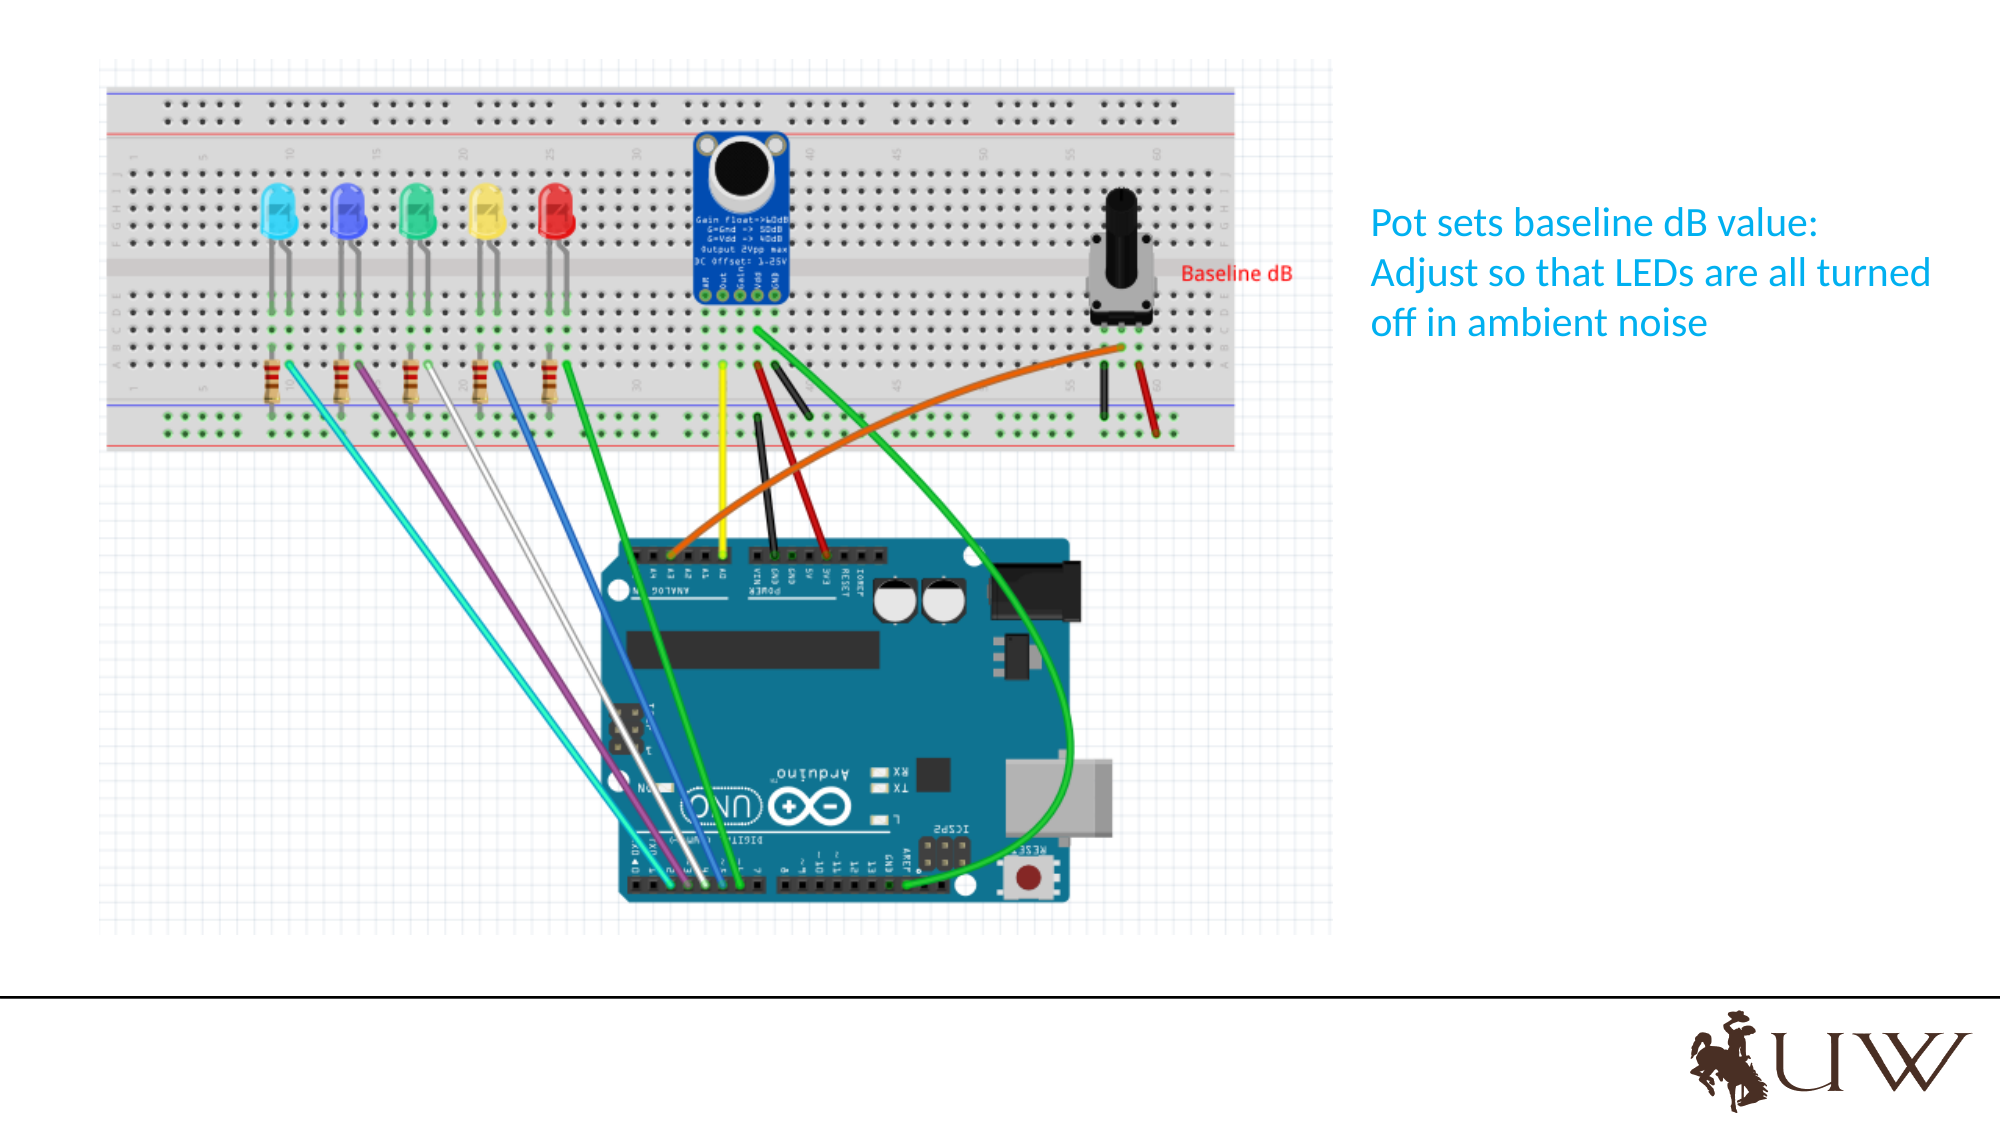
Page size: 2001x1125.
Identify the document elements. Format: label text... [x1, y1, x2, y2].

picture [0, 996, 2000, 1125]
text_box Pot sets baseline dB value: Adjust so that LEDs are all turned off in ambient noise [1355, 187, 1950, 353]
picture [99, 59, 1333, 936]
